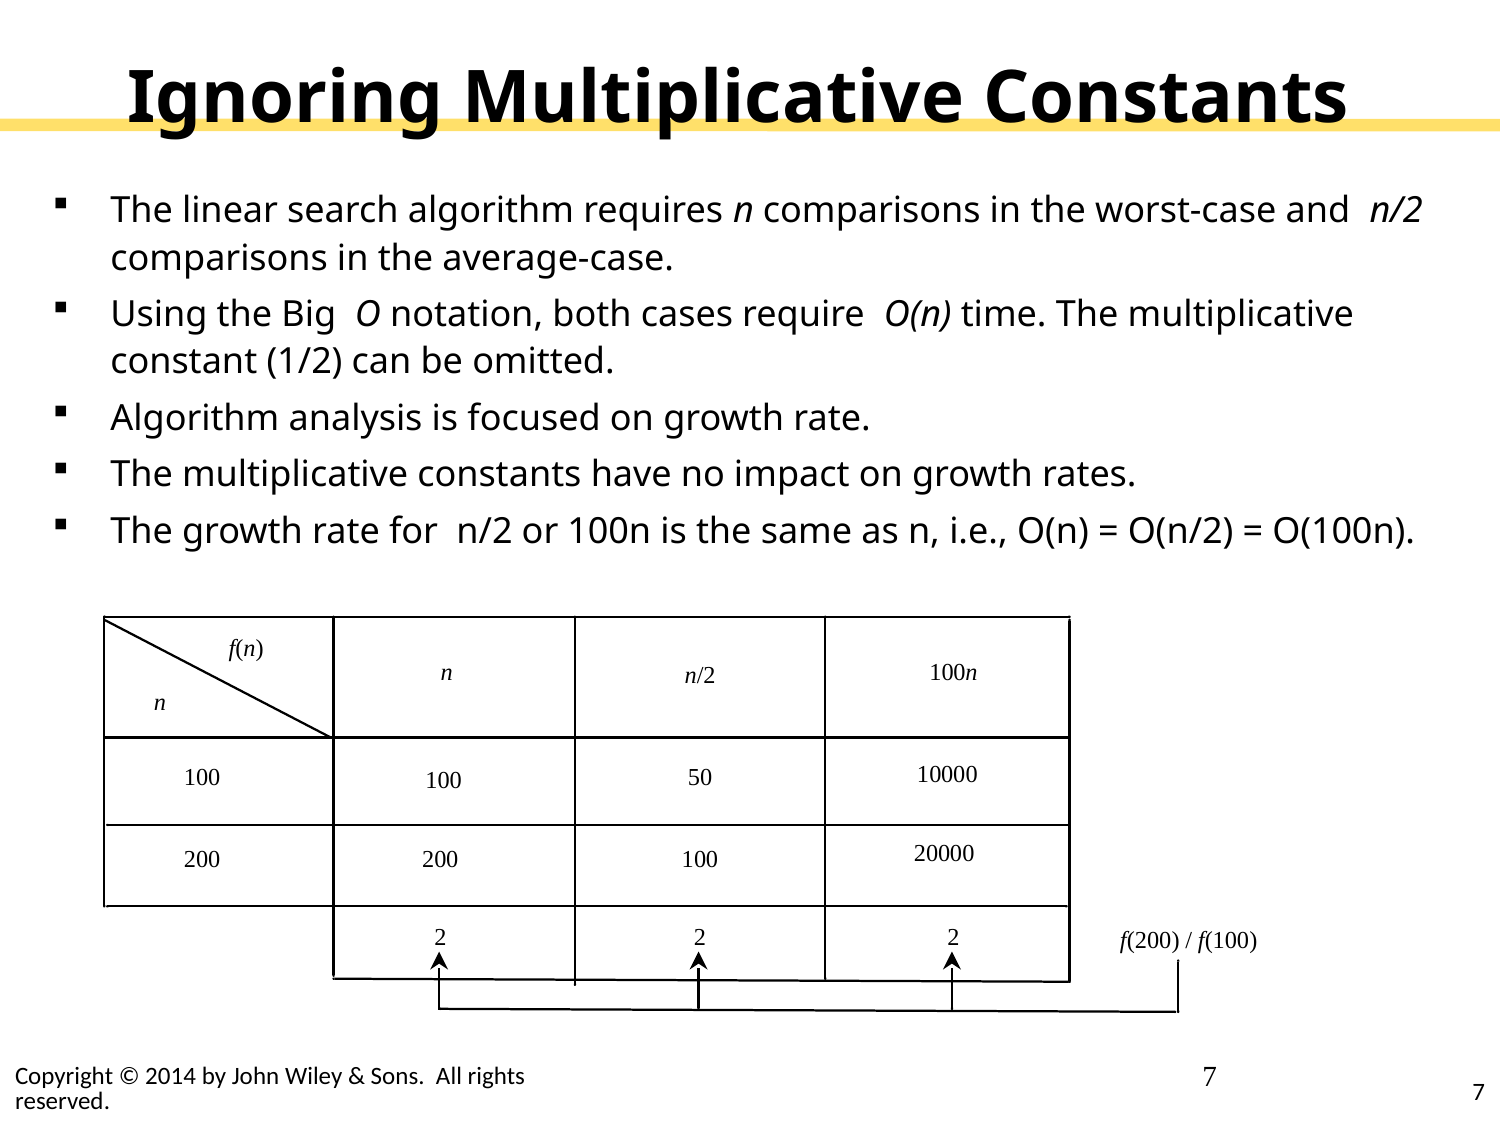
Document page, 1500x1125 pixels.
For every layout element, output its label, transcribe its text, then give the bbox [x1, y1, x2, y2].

title Ignoring Multiplicative Constants [112, 37, 1388, 150]
list The linear search algorithm requires n comparisons in the worst-case and n/2 comparisons in the average-case. Using the Big O notation, both cases require O(n) time. The multiplicative constant (1/2) can be omitted. Algorithm analysis is focused on growth rate. The multiplicative constants have no impact on growth rates. The growth rate for n/2 or 100n is the same as n, i.e., O(n) = O(n/2) = O(100n). [37, 450, 1475, 563]
slide_number 7 [1187, 1049, 1500, 1125]
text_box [49, 562, 1301, 1033]
list The linear search algorithm requires n comparisons in the worst-case and n/2 comparisons in the average-case. Using the Big O notation, both cases require O(n) time. The multiplicative constant (1/2) can be omitted. Algorithm analysis is focused on growth rate. The multiplicative constants have no impact on growth rates. The growth rate for n/2 or 100n is the same as n, i.e., O(n) = O(n/2) = O(100n). [37, 174, 1475, 449]
